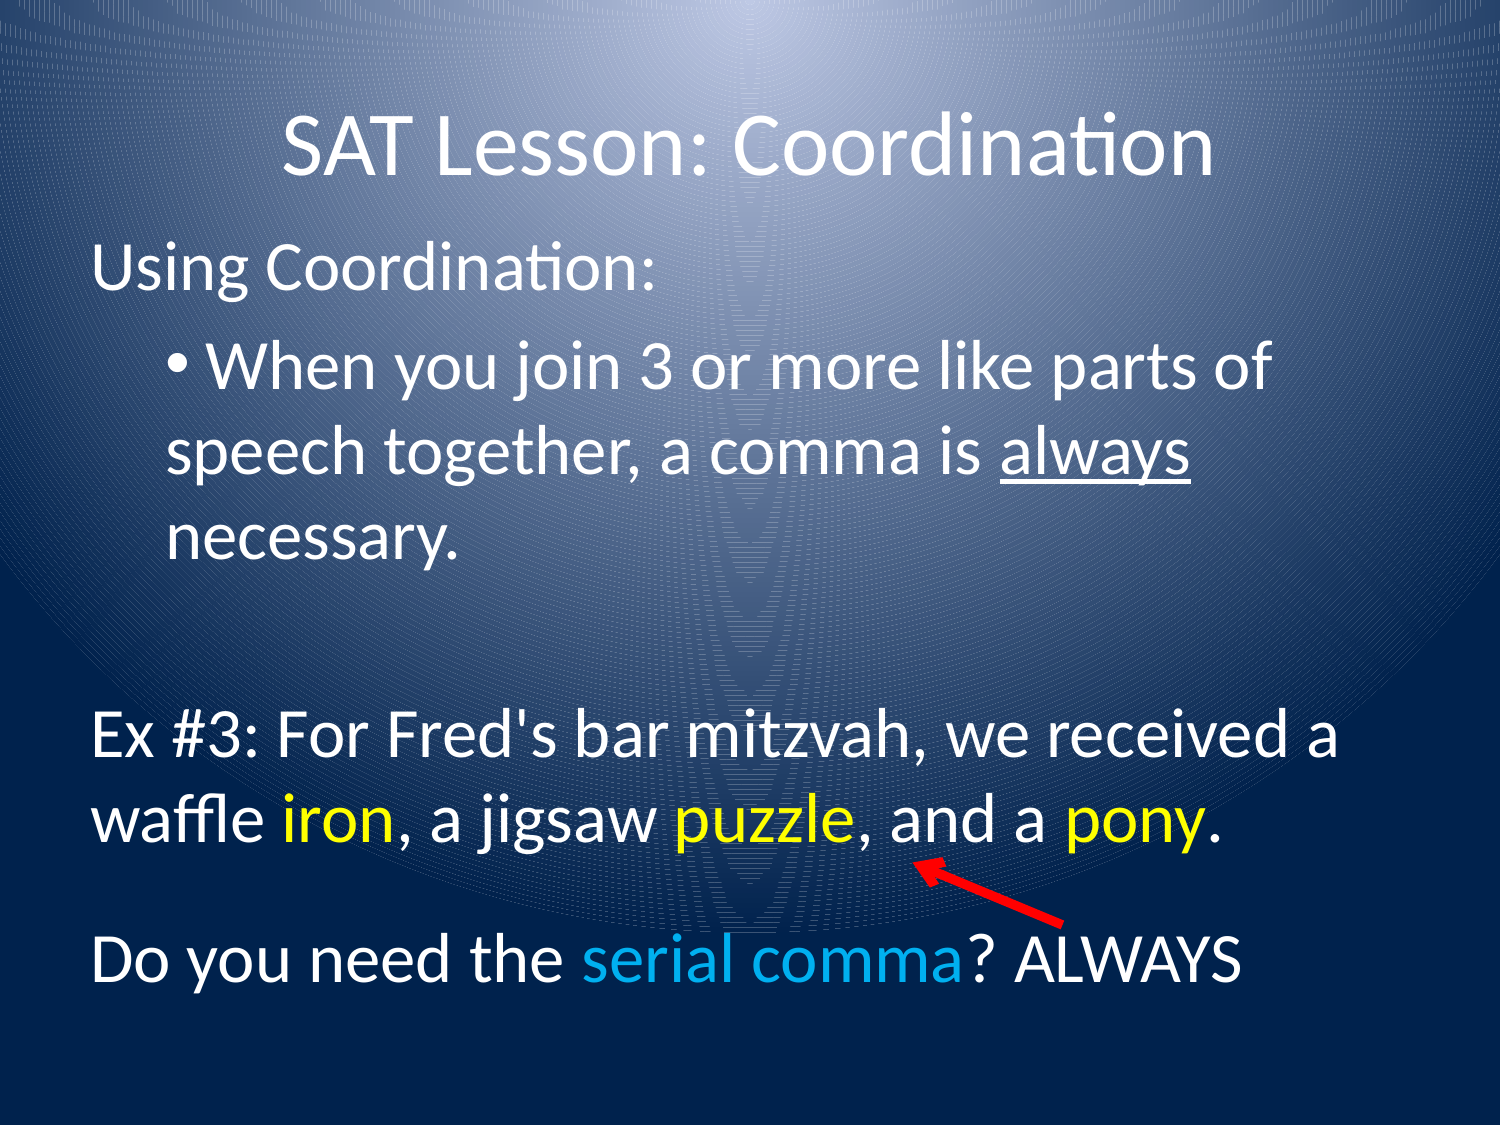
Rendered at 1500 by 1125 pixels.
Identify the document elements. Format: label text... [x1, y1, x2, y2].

list Using Coordination: When you join 3 or more like parts of speech together, a comma is always necessary. Ex #3: For Fred's bar mitzvah, we received a waffle iron, a jigsaw puzzle, and a pony. Do you need the serial comma? ALWAYS [74, 212, 1426, 1043]
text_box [912, 862, 1063, 926]
title SAT Lesson: Coordination [74, 44, 1426, 212]
